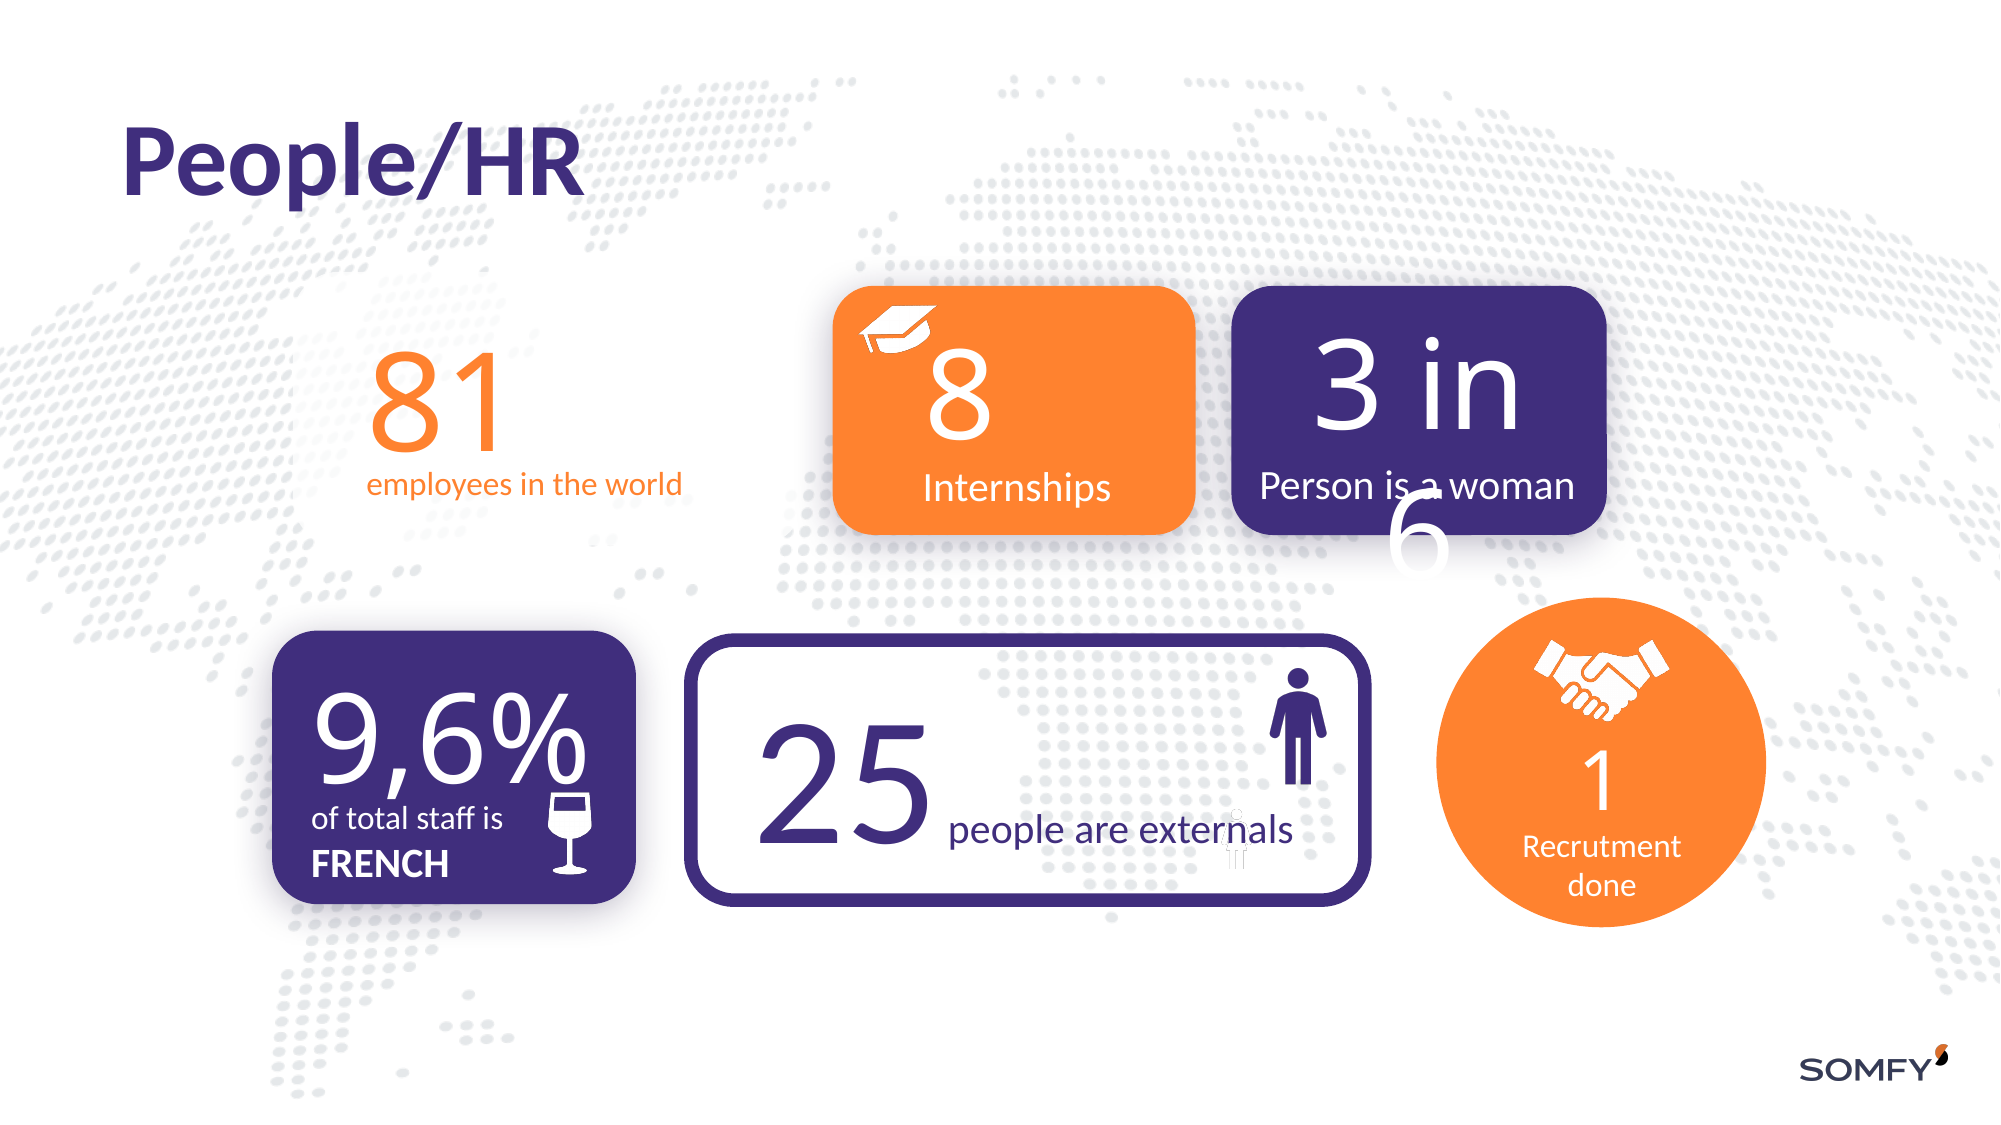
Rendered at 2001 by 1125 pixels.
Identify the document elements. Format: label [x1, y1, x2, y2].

text_box [832, 281, 1196, 535]
text_box [272, 630, 670, 905]
text_box [1436, 597, 1767, 928]
picture [0, 0, 2000, 1125]
text_box [292, 271, 804, 546]
